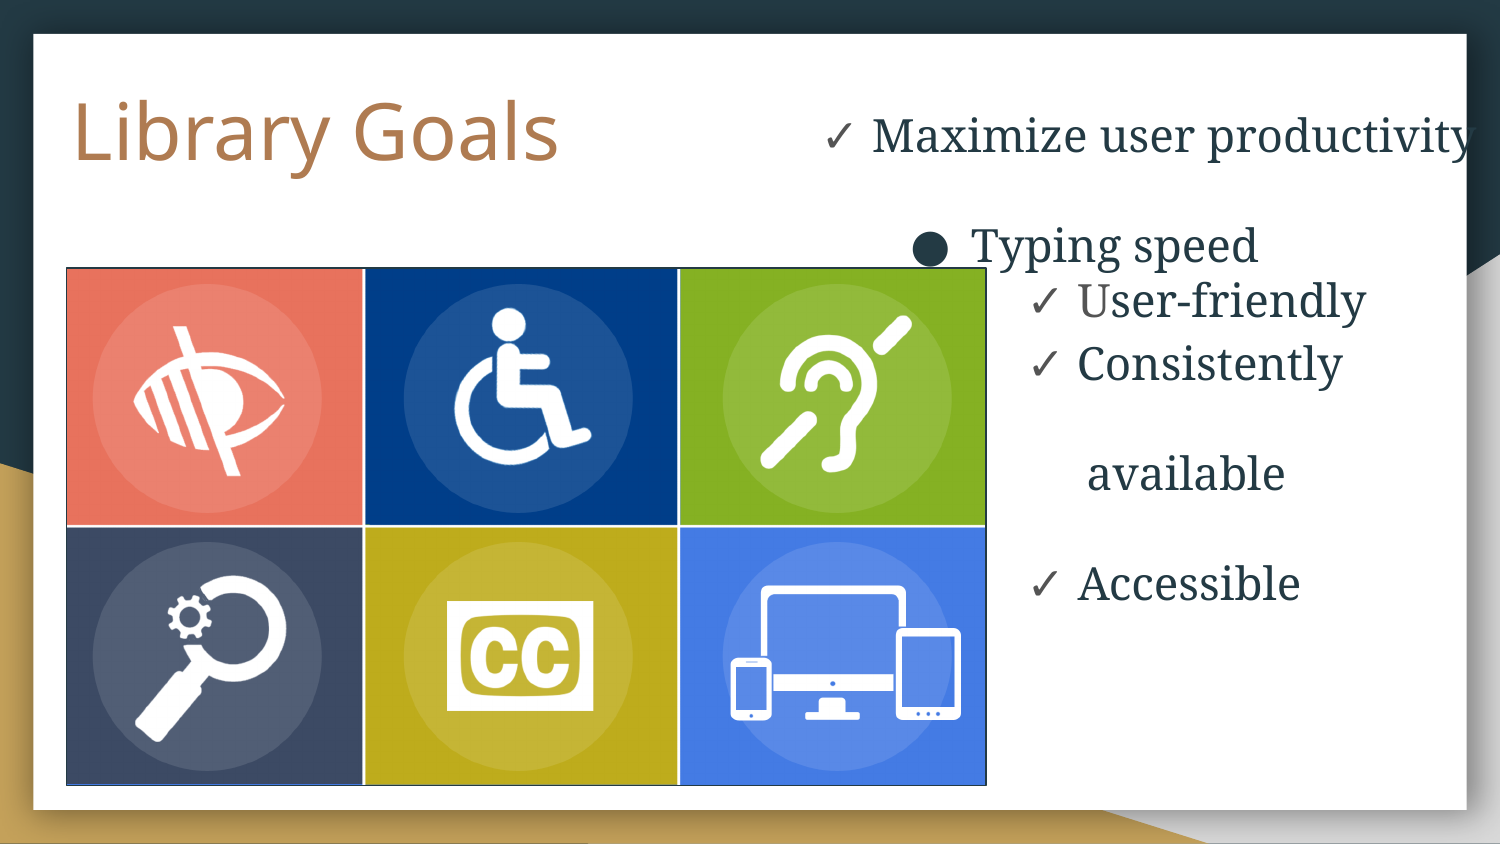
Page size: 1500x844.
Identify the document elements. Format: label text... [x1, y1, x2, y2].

text_box ✓ Maximize user productivity Typing speed [805, 83, 1500, 223]
list ✓ User-friendly ✓ Consistently available ✓ Accessible [1011, 223, 1500, 727]
title Library Goals [56, 65, 1288, 223]
picture [66, 268, 986, 786]
